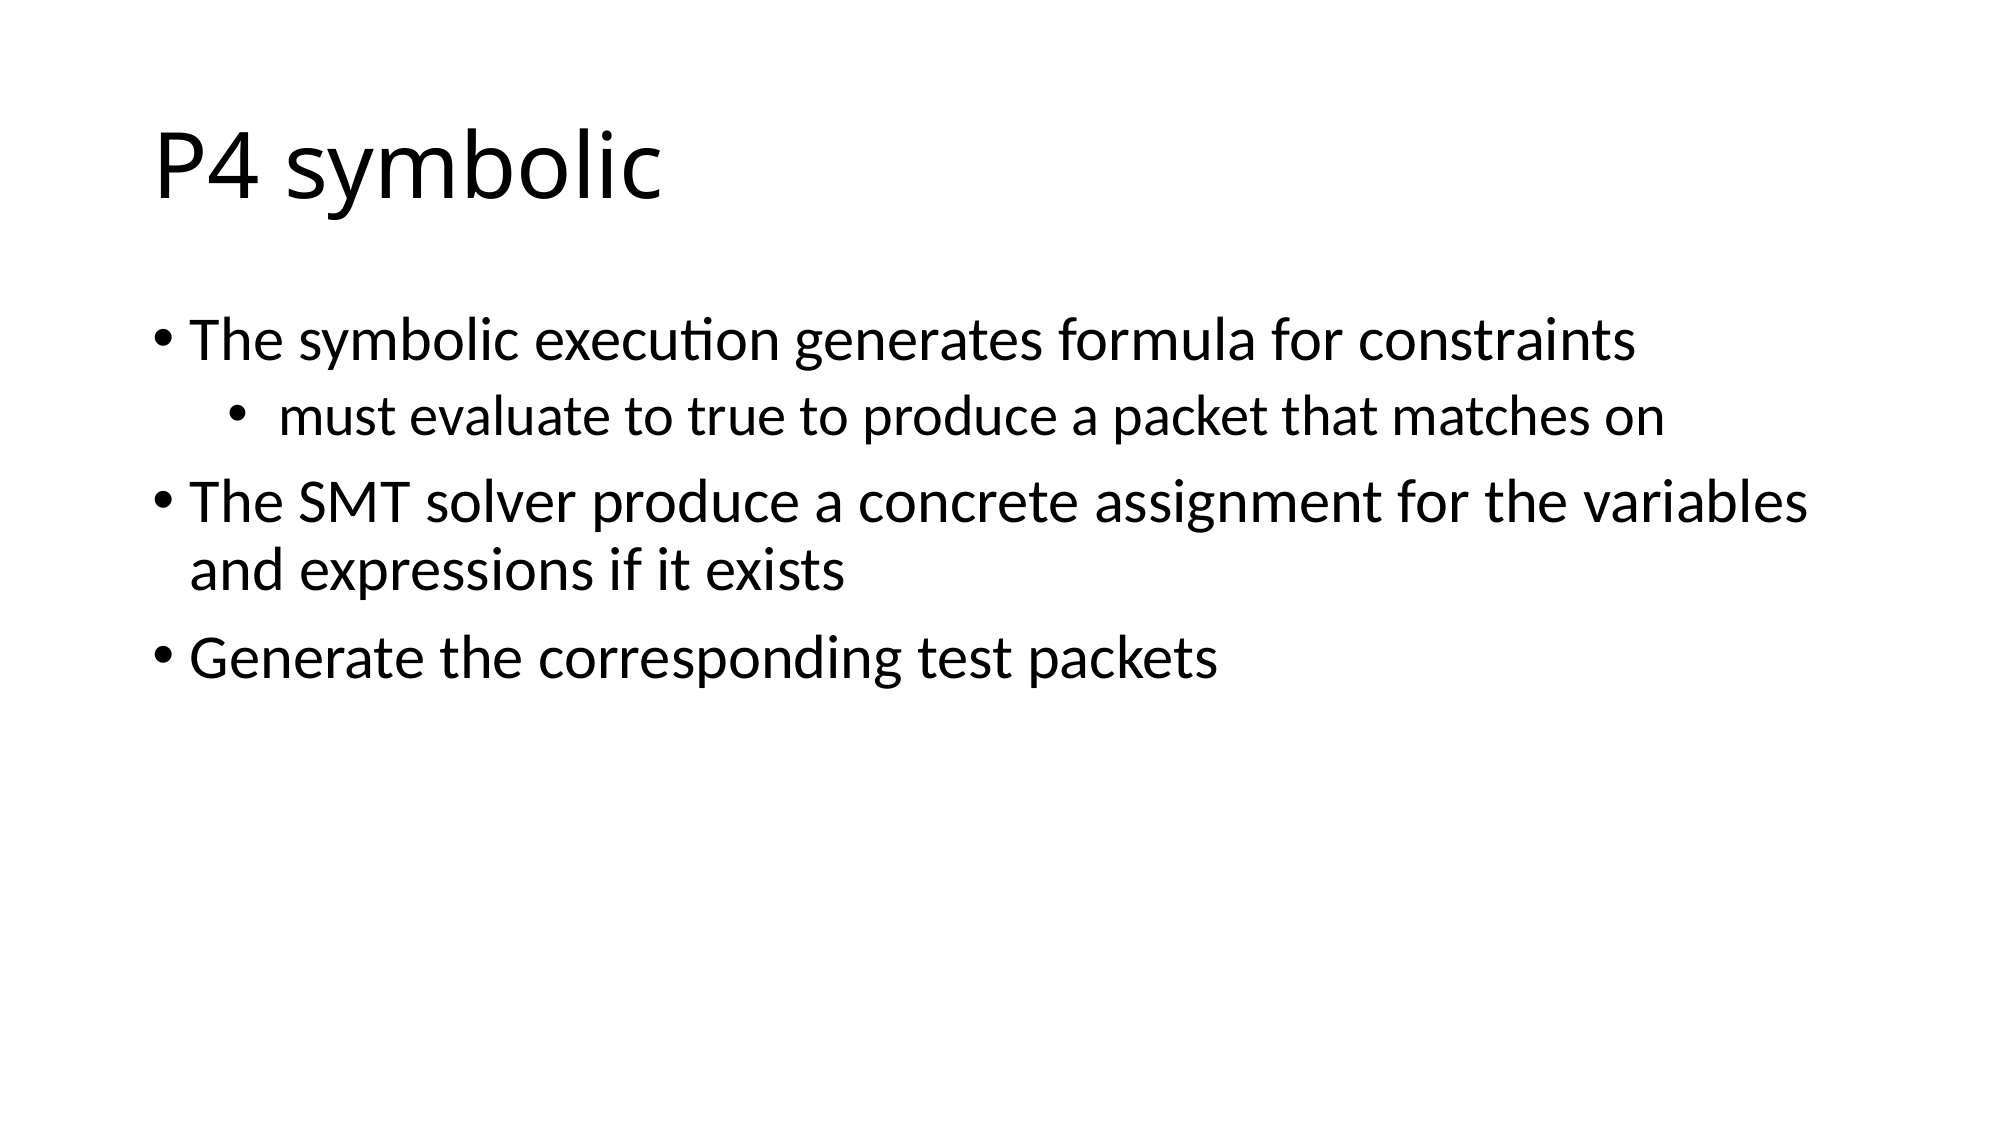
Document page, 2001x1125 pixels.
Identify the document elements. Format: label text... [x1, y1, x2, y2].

title P4 symbolic [137, 59, 1863, 278]
